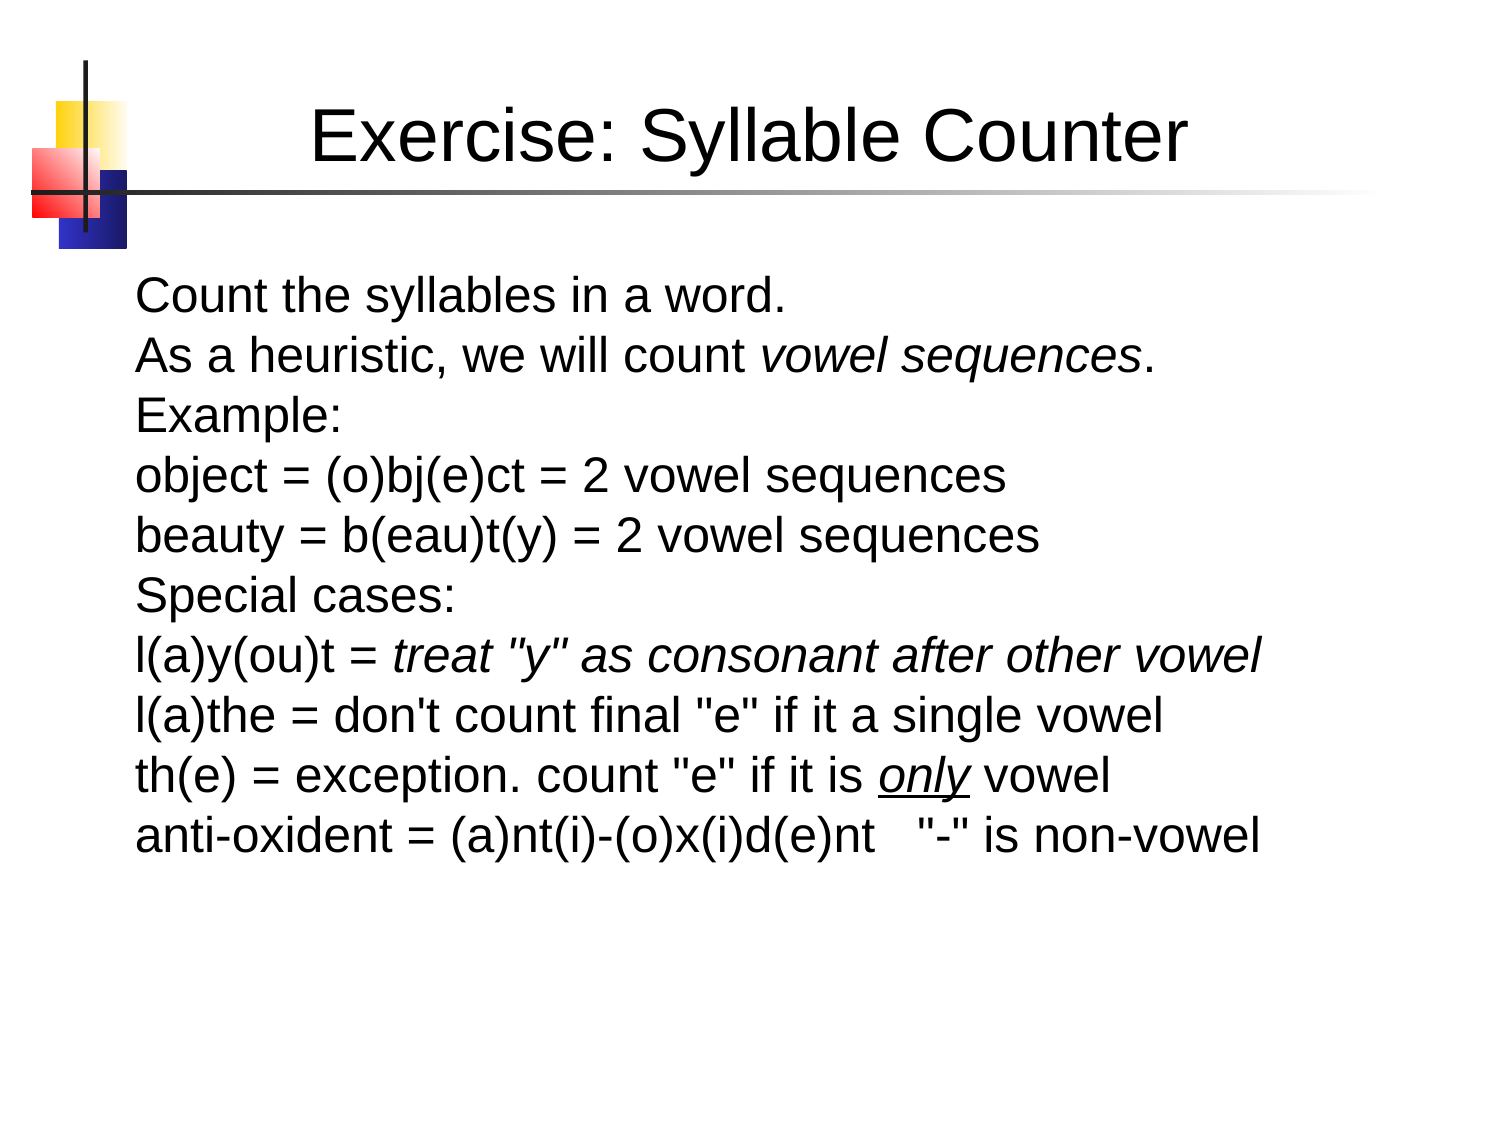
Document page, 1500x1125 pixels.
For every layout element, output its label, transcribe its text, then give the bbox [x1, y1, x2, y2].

text_box Exercise: Syllable Counter [100, 42, 1400, 185]
text_box Count the syllables in a word. As a heuristic, we will count vowel sequences. Example: object = (o)bj(e)ct = 2 vowel sequences beauty = b(eau)t(y) = 2 vowel sequences Special cases: l(a)y(ou)t = treat "y" as consonant after other vowel l(a)the = don't count final "e" if it a single vowel th(e) = exception. count "e" if it is only vowel anti-oxident = (a)nt(i)-(o)x(i)d(e)nt "-" is non-vowel [120, 254, 1410, 1095]
